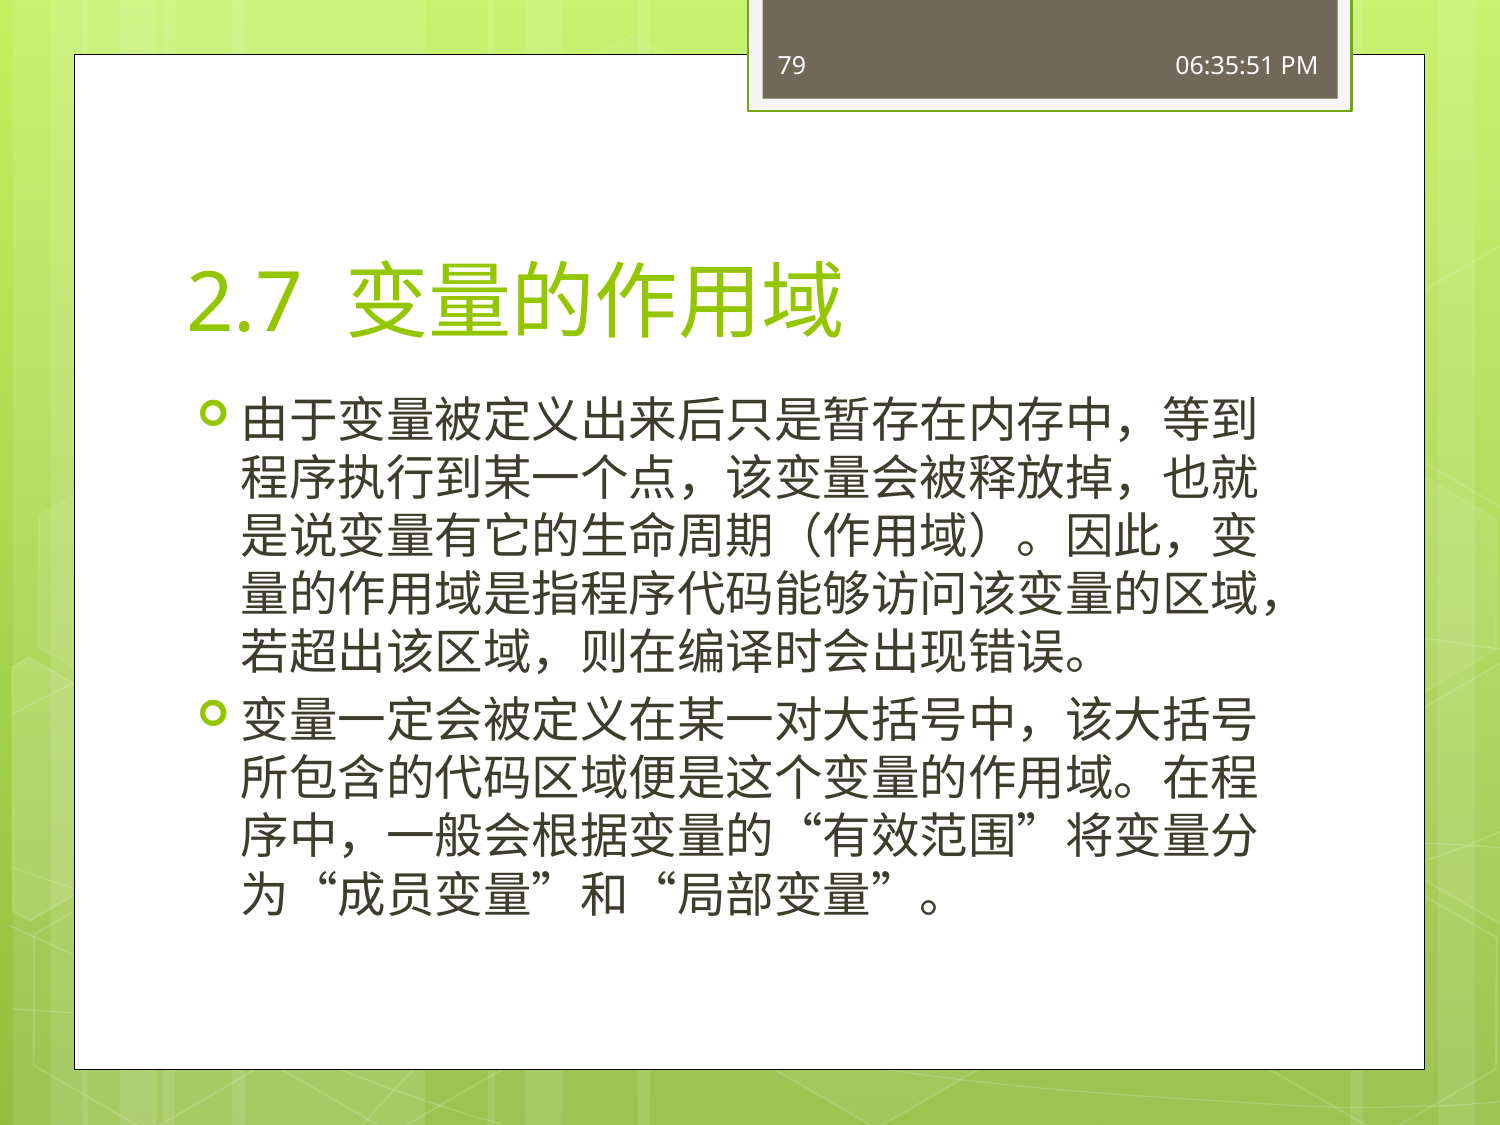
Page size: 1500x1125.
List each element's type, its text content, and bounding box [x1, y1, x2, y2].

list 由于变量被定义出来后只是暂存在内存中，等到程序执行到某一个点，该变量会被释放掉，也就是说变量有它的生命周期（作用域）。因此，变量的作用域是指程序代码能够访问该变量的区域，若超出该区域，则在编译时会出现错误。 变量一定会被定义在某一对大括号中，该大括号所包含的代码区域便是这个变量的作用域。在程序中，一般会根据变量的“有效范围”将变量分为“成员变量”和“局部变量”。 [171, 381, 1283, 957]
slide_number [983, 36, 1334, 97]
title 2.7 变量的作用域 [171, 168, 1324, 357]
slide_number 79 [762, 36, 982, 97]
